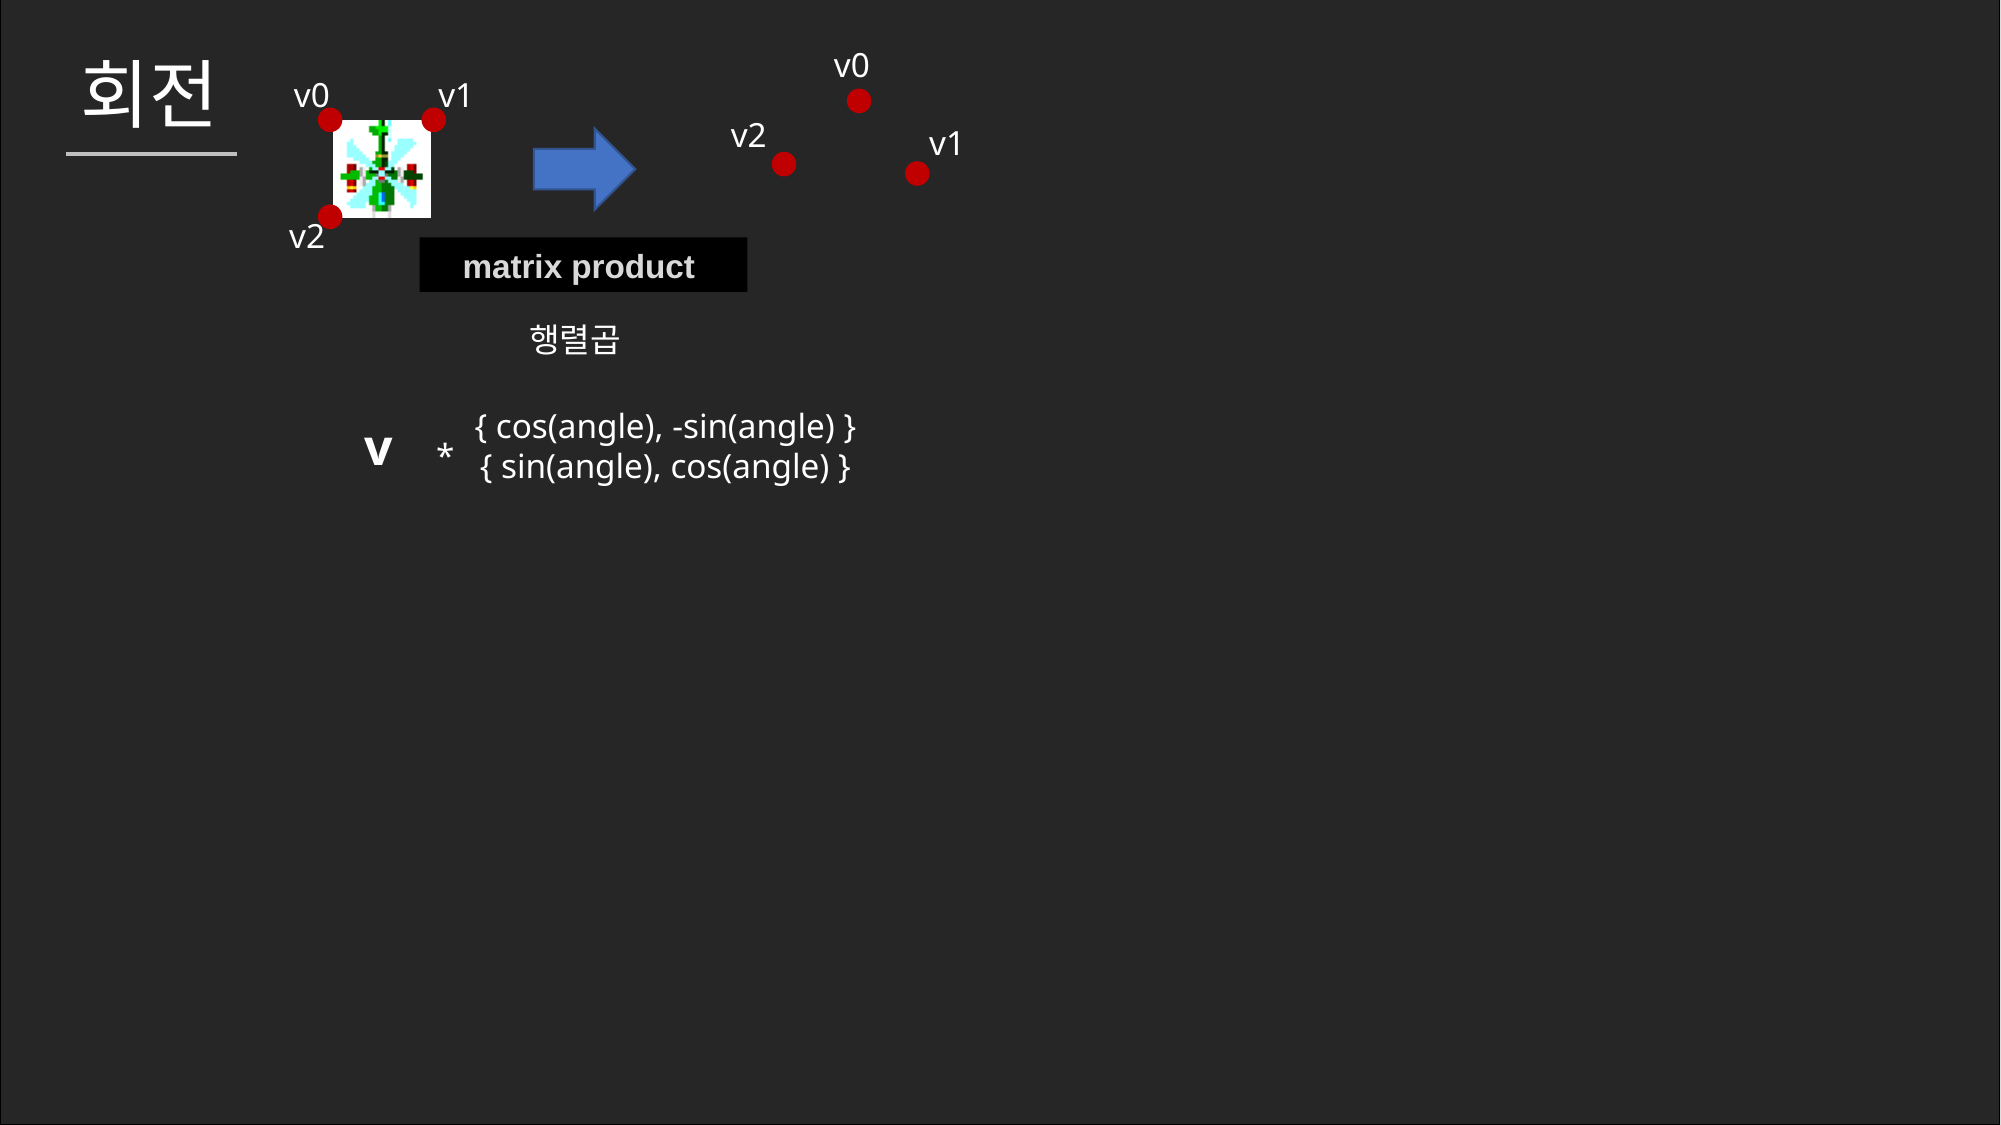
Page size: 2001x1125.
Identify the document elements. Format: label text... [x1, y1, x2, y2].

text_box v1 [423, 66, 489, 122]
text_box [771, 151, 797, 177]
text_box [431, 122, 446, 133]
text_box v2 [715, 106, 782, 162]
picture [333, 120, 431, 218]
text_box matrix product [419, 237, 748, 292]
text_box 행렬곱 [514, 311, 636, 367]
text_box { cos(angle), -sin(angle) } { sin(angle), cos(angle) } [459, 397, 872, 493]
text_box [318, 122, 333, 133]
text_box [905, 161, 930, 186]
text_box * [421, 427, 459, 483]
text_box [532, 126, 637, 213]
text_box v [349, 407, 408, 483]
text_box v0 [279, 66, 345, 122]
text_box v1 [914, 114, 980, 170]
text_box v2 [274, 207, 340, 263]
text_box [846, 92, 872, 114]
text_box 회전 [65, 35, 238, 163]
text_box v0 [819, 36, 885, 92]
